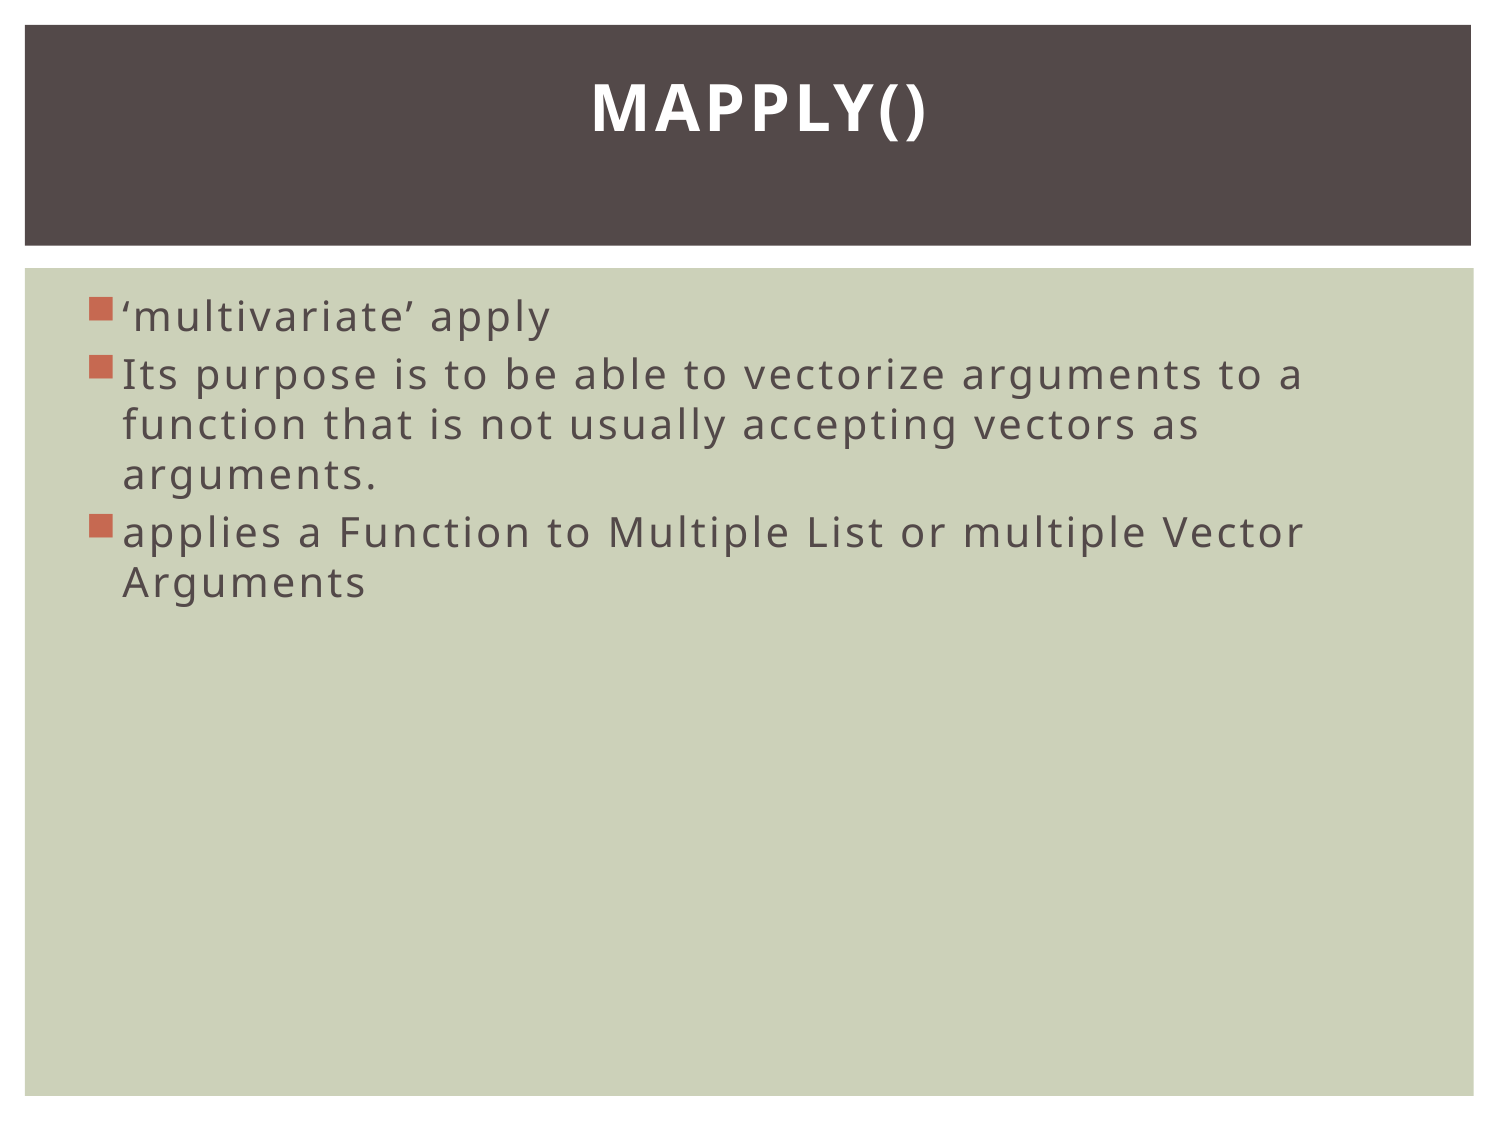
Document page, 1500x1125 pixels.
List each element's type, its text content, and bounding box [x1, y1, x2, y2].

list ‘multivariate’ apply Its purpose is to be able to vectorize arguments to a function that is not usually accepting vectors as arguments. applies a Function to Multiple List or multiple Vector Arguments [62, 281, 1442, 1005]
title mapply() [62, 58, 1438, 232]
